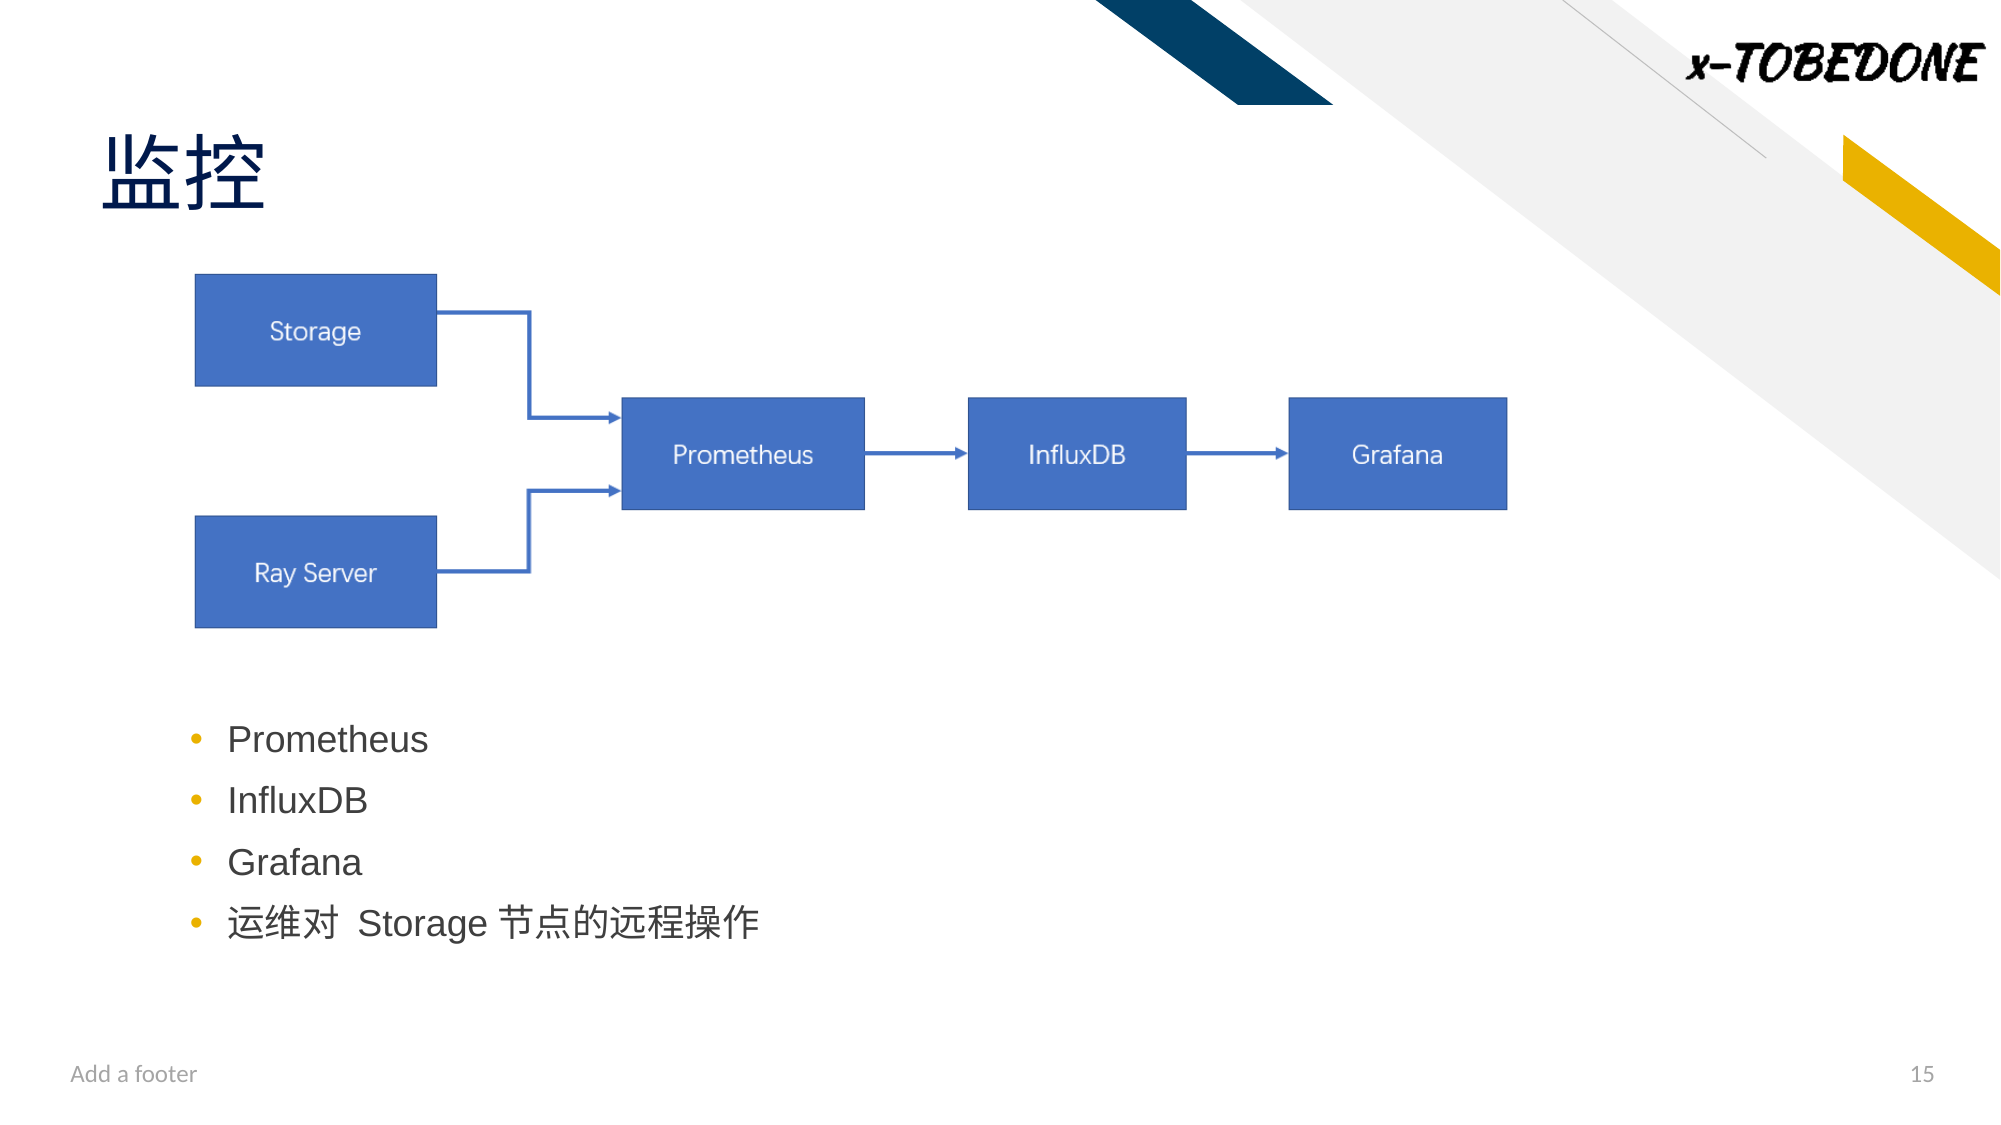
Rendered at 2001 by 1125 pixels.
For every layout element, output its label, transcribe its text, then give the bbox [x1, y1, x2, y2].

footer Add a footer [55, 1042, 731, 1103]
picture [1658, 11, 2000, 129]
slide_number 15 [1828, 1042, 1950, 1103]
text_box Prometheus InfluxDB Grafana 运维对 Storage节点的远程操作 [174, 712, 1074, 1090]
title 监控 [85, 34, 1453, 223]
picture [183, 261, 1516, 638]
